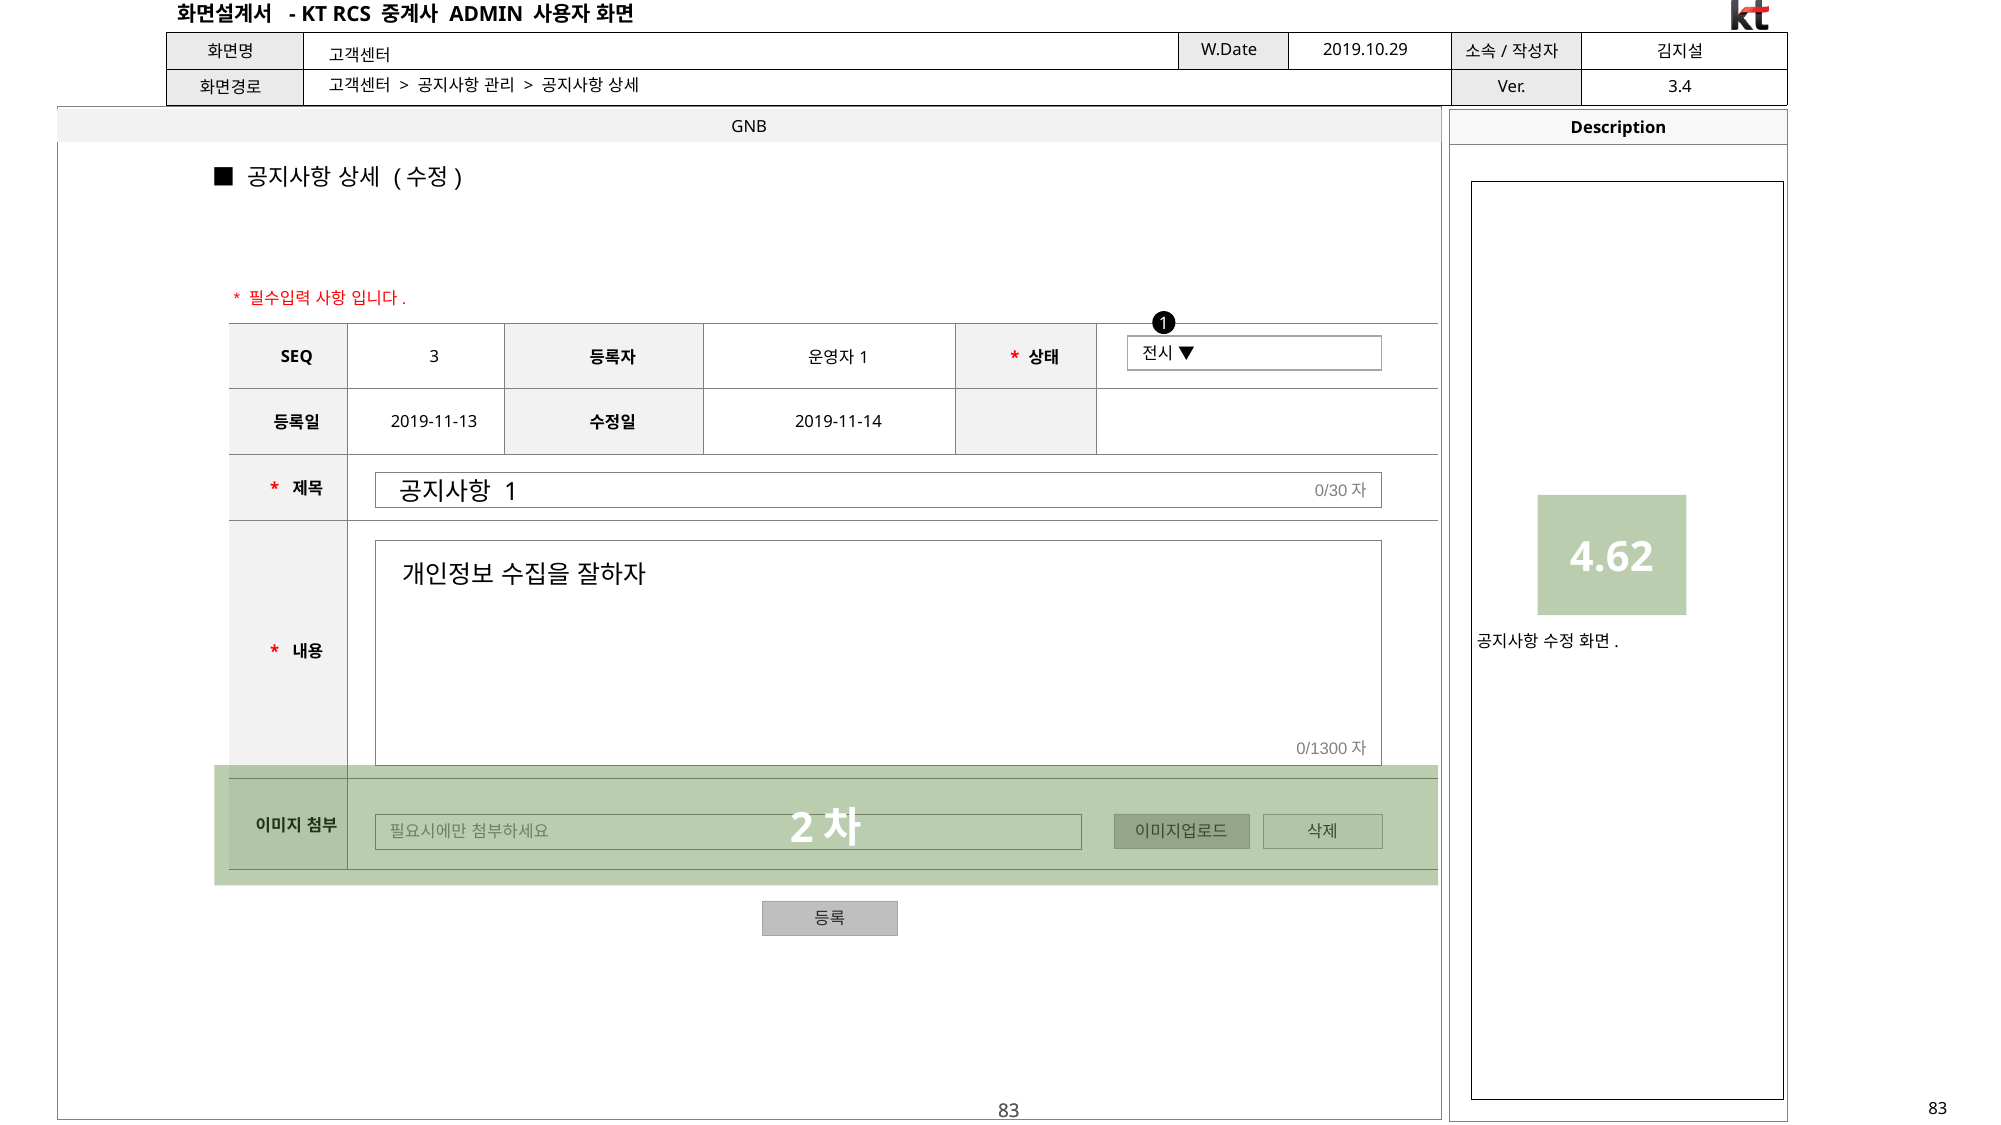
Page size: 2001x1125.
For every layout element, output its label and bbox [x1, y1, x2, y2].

table_header [1097, 324, 1438, 388]
text_box [197, 155, 734, 198]
text_box [213, 539, 1439, 887]
table_cell [229, 455, 347, 520]
table_header [348, 324, 504, 388]
text_box [218, 280, 422, 316]
table_cell [229, 521, 347, 764]
text_box [369, 467, 1383, 513]
text_box [1470, 180, 1784, 1100]
table_cell [348, 455, 1438, 520]
text_box [761, 900, 898, 936]
text_box [1127, 310, 1383, 371]
table_cell [348, 389, 504, 454]
table_header [704, 324, 955, 388]
picture [1731, 0, 1769, 30]
table_cell [348, 521, 1438, 764]
table_cell [229, 389, 347, 454]
table_header [956, 324, 1096, 388]
table_cell [505, 389, 703, 454]
table_header [229, 324, 347, 388]
text_box [314, 37, 760, 103]
table_cell [956, 389, 1096, 454]
table_header [505, 324, 703, 388]
table_cell [1097, 389, 1438, 454]
table_cell [704, 389, 955, 454]
